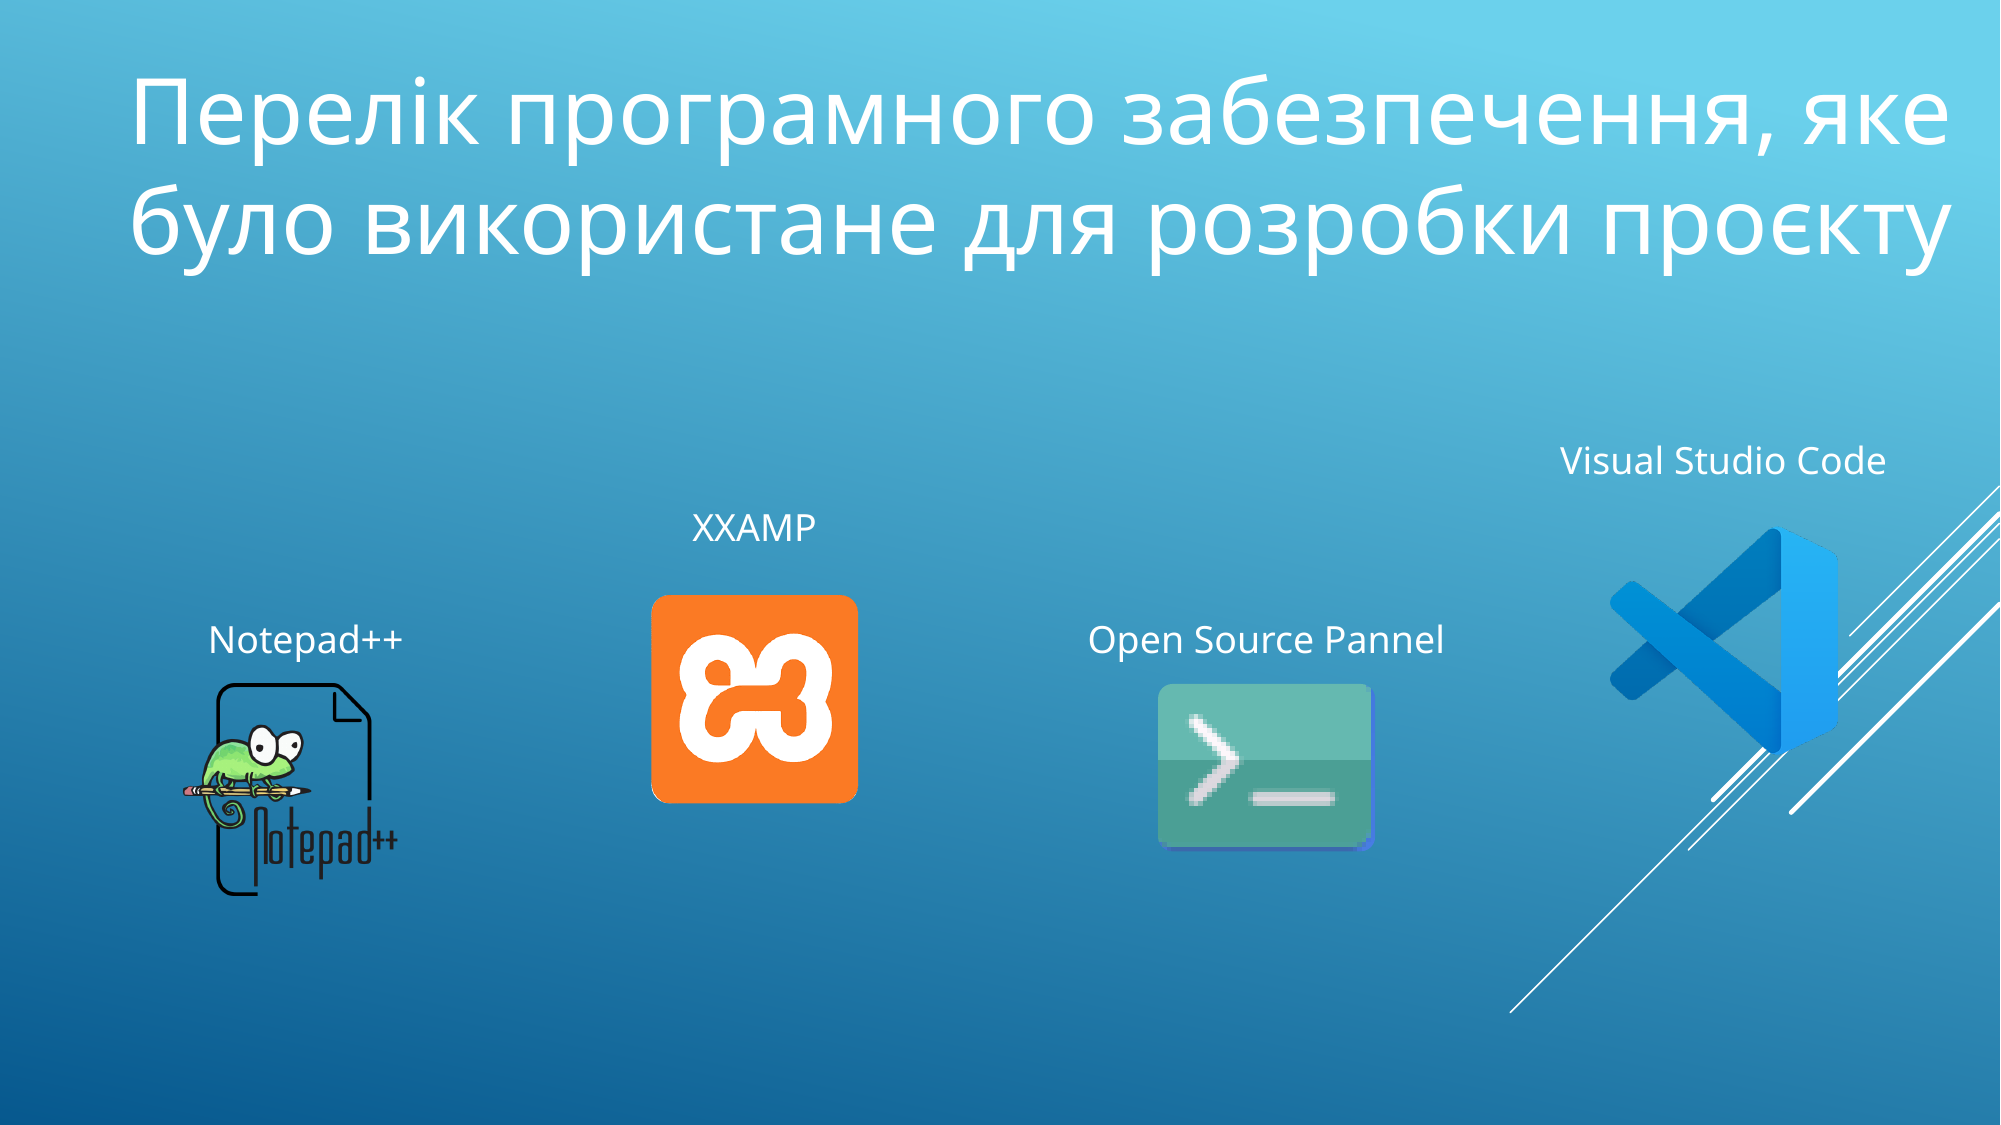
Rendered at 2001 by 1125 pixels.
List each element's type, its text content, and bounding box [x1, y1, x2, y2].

text_box Перелік програмного забезпечення, яке було використане для розробки проєкту [114, 45, 1980, 281]
text_box XXAMP [677, 496, 832, 557]
text_box Visual Studio Code [1545, 430, 1903, 490]
text_box Open Source Pannel [1072, 608, 1461, 669]
picture [166, 683, 412, 896]
picture [1609, 526, 1839, 755]
text_box Notepad++ [193, 608, 419, 669]
picture [651, 594, 859, 804]
picture [1157, 683, 1376, 852]
